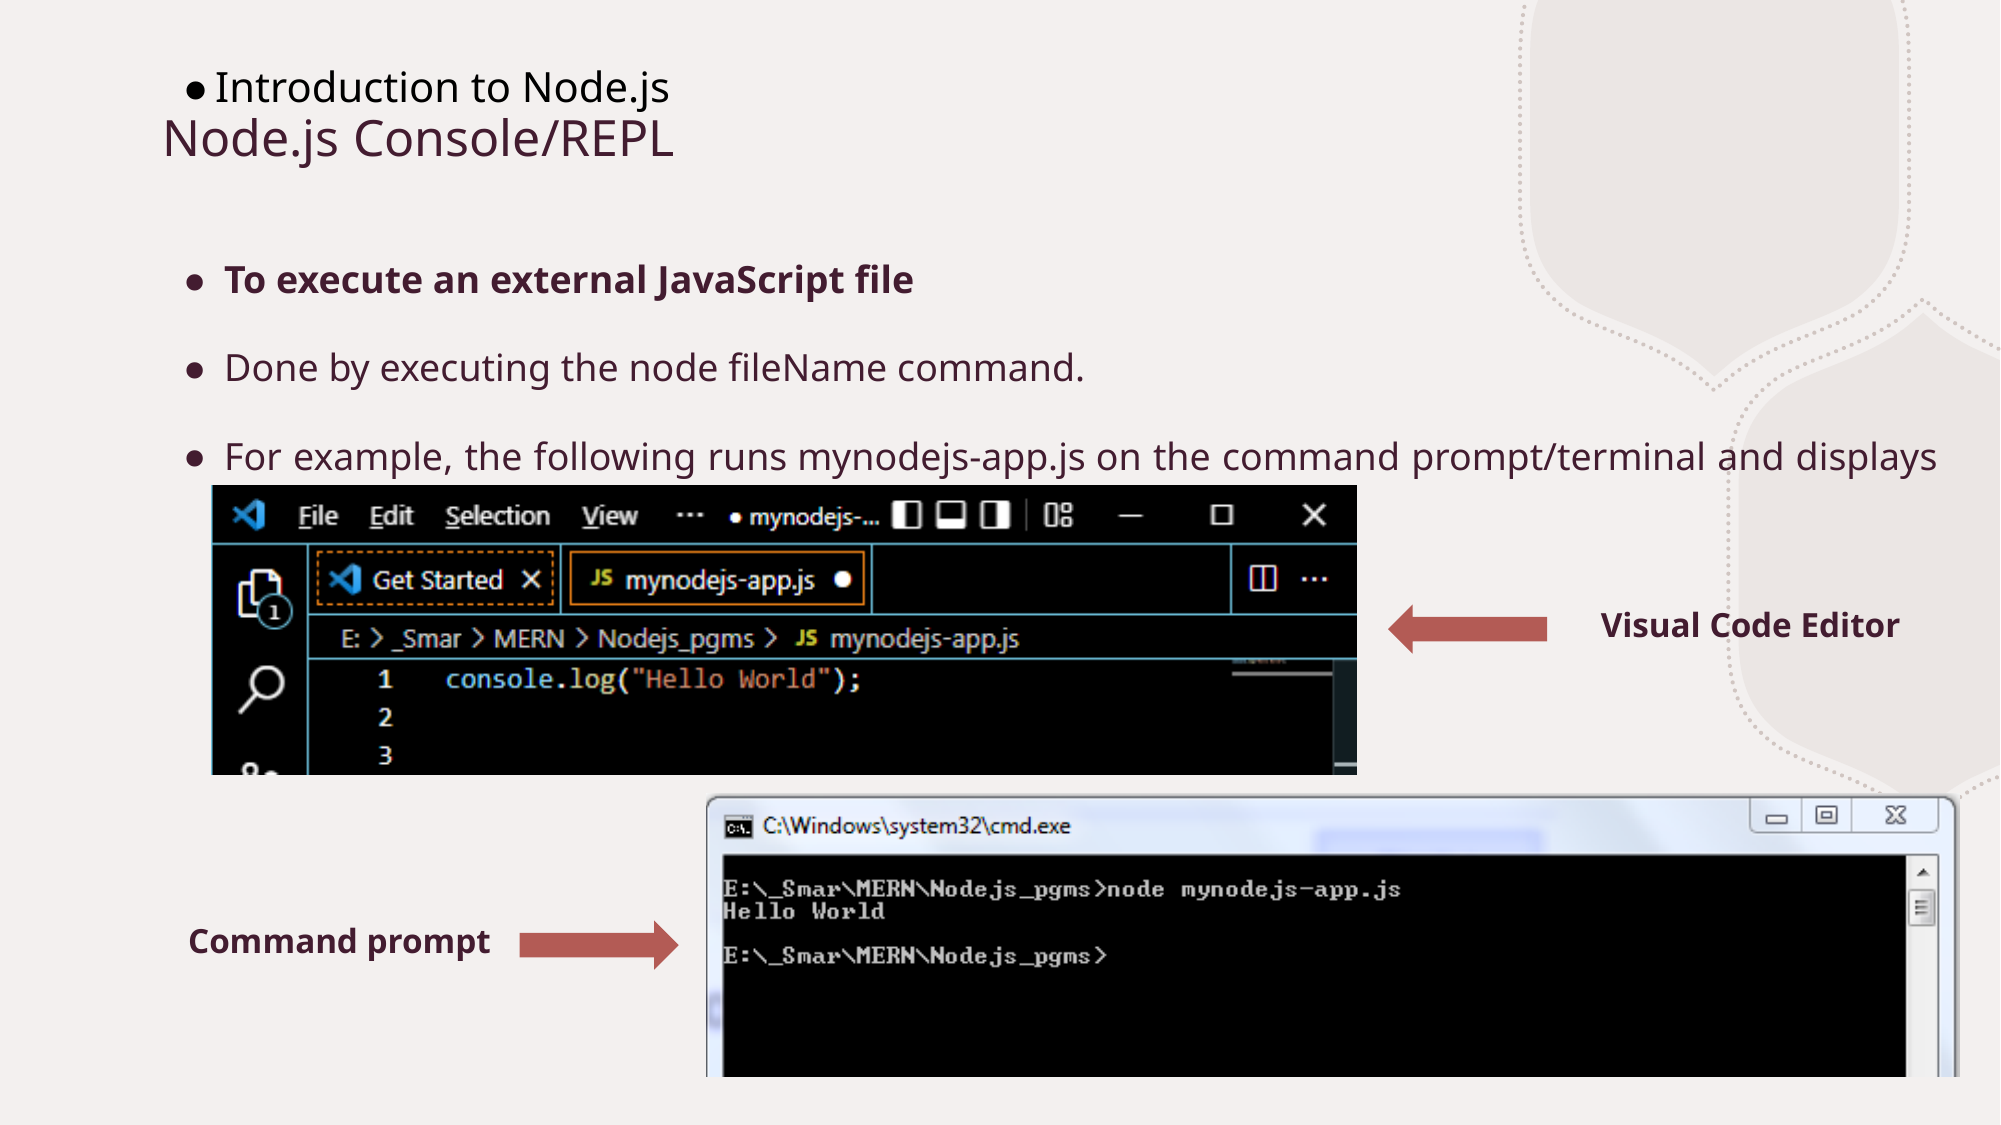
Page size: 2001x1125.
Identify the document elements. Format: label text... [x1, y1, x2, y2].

list Introduction to Node.js [161, 48, 1953, 110]
text_box [518, 917, 681, 973]
list To execute an external JavaScript file Done by executing the node fileName command. For example, the following runs mynodejs-app.js on the command prompt/terminal and displays the result. [162, 225, 1954, 976]
title Node.js Console/REPL [162, 105, 1954, 169]
text_box Visual Code Editor [1600, 604, 1902, 645]
text_box [1386, 601, 1549, 657]
picture [705, 793, 1960, 1077]
text_box Command prompt [188, 920, 492, 961]
picture [211, 485, 1357, 775]
